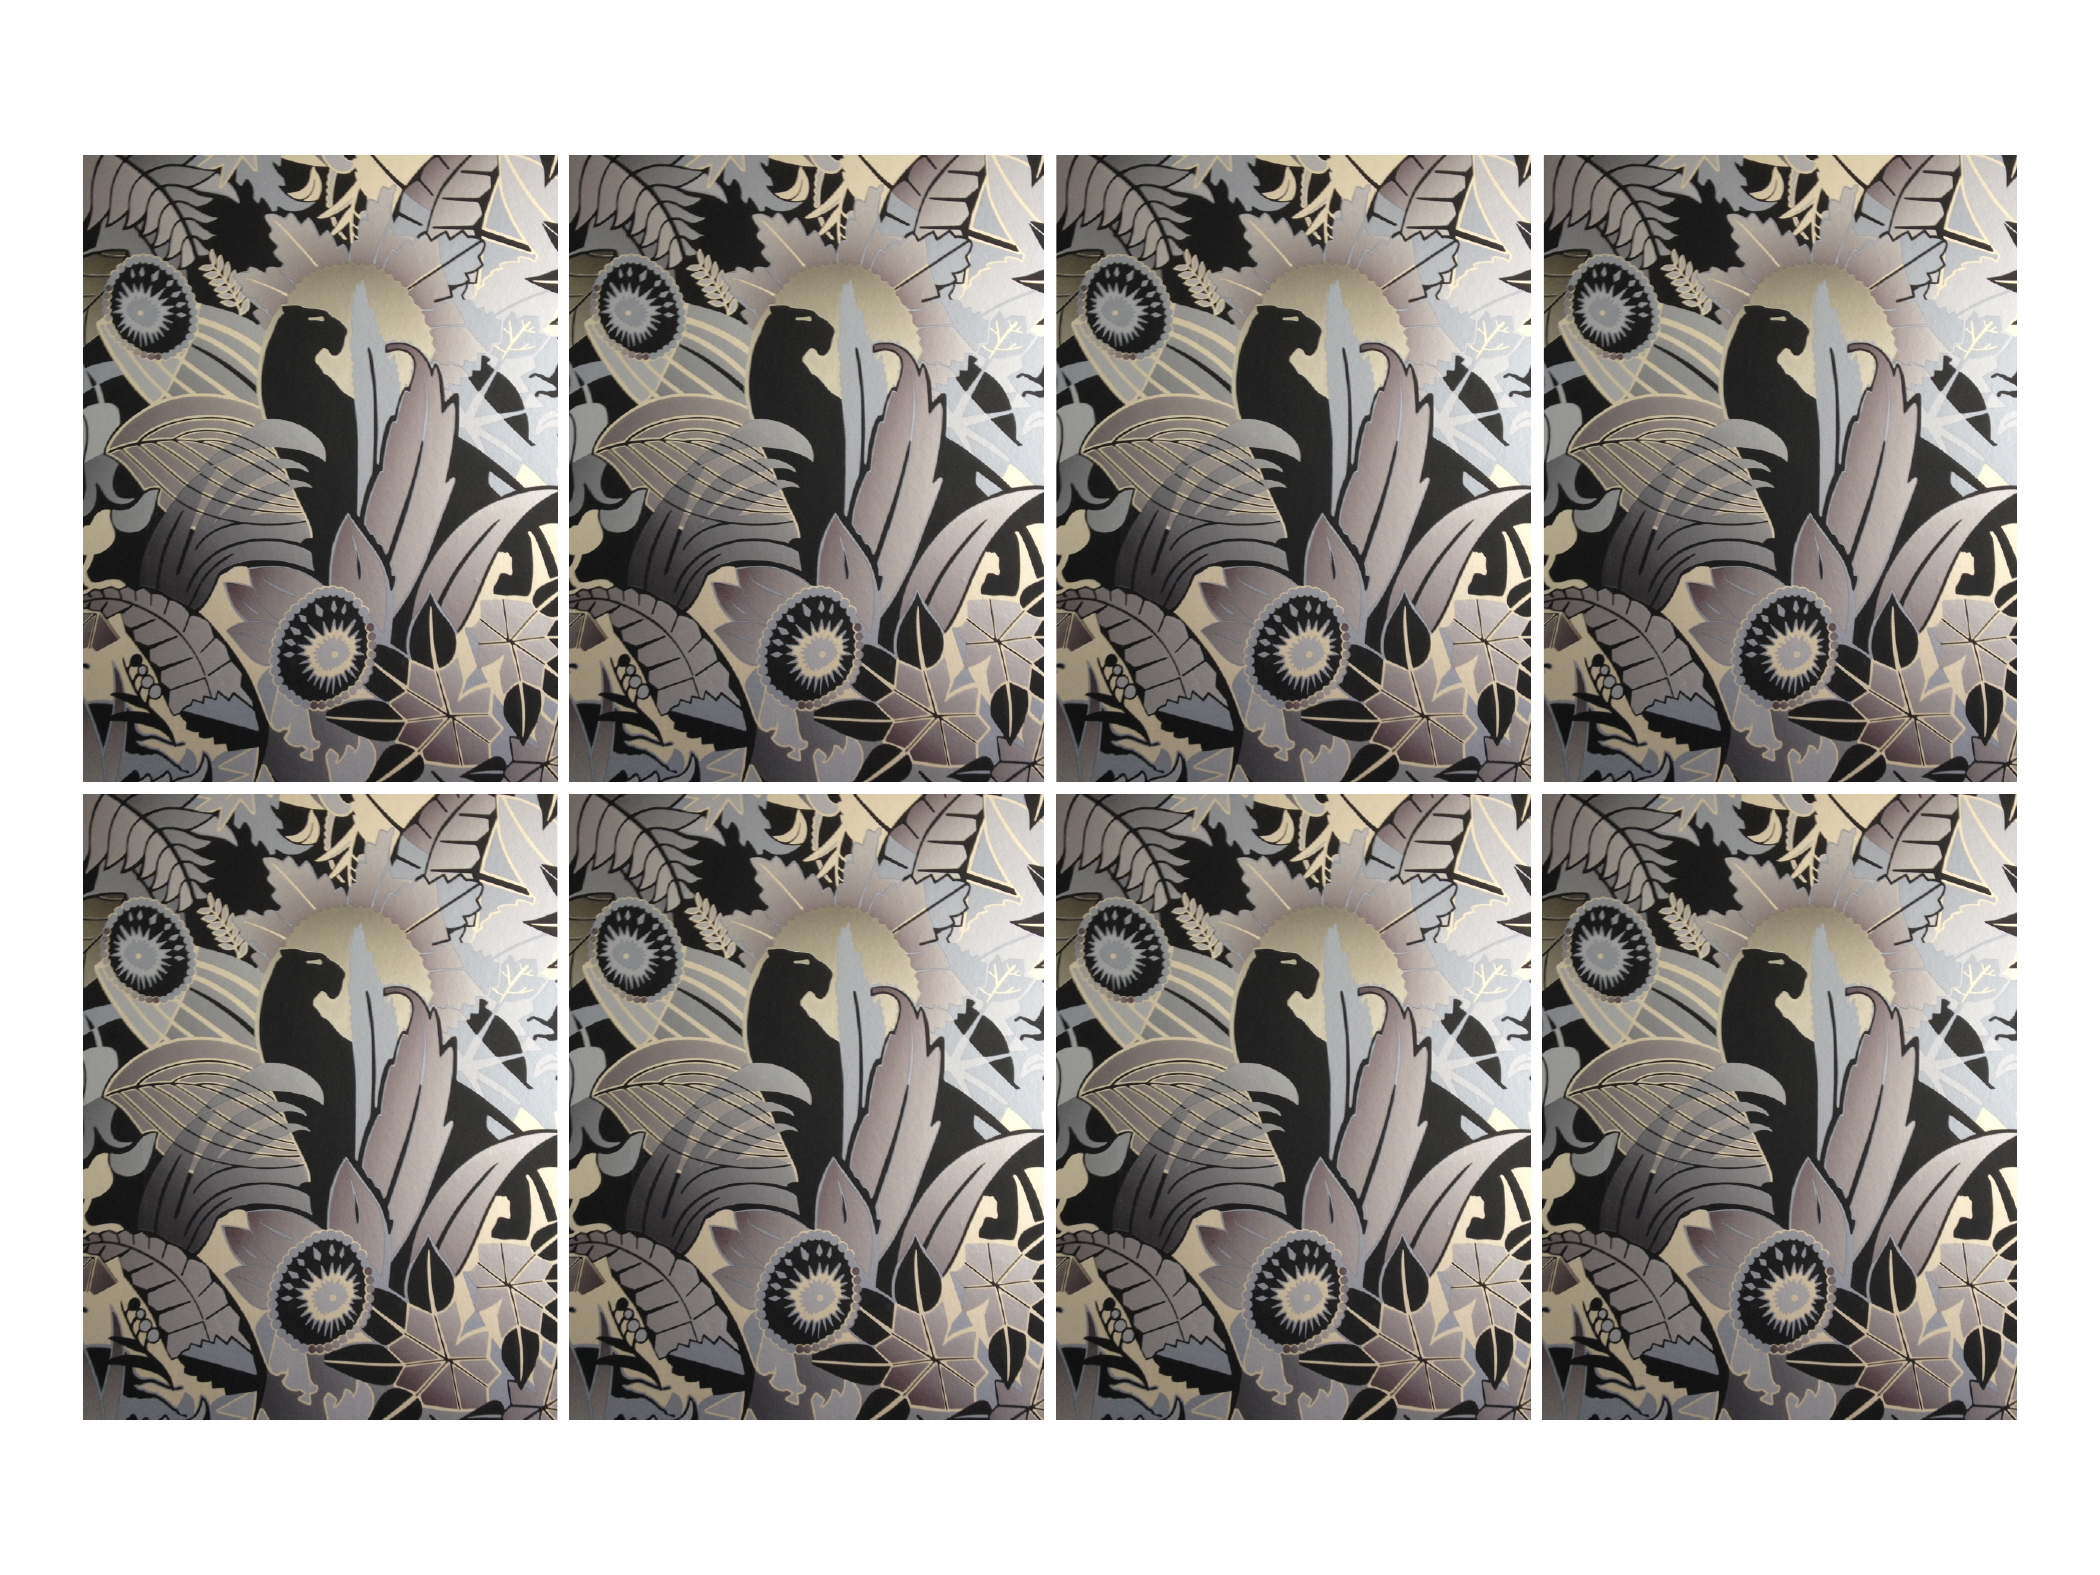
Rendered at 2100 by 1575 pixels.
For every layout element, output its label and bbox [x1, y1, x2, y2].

picture [83, 155, 558, 782]
picture [1542, 794, 2017, 1420]
picture [569, 155, 1044, 782]
picture [1056, 794, 1531, 1420]
picture [569, 794, 1044, 1420]
picture [83, 794, 558, 1420]
picture [1543, 155, 2017, 782]
picture [1056, 155, 1531, 782]
